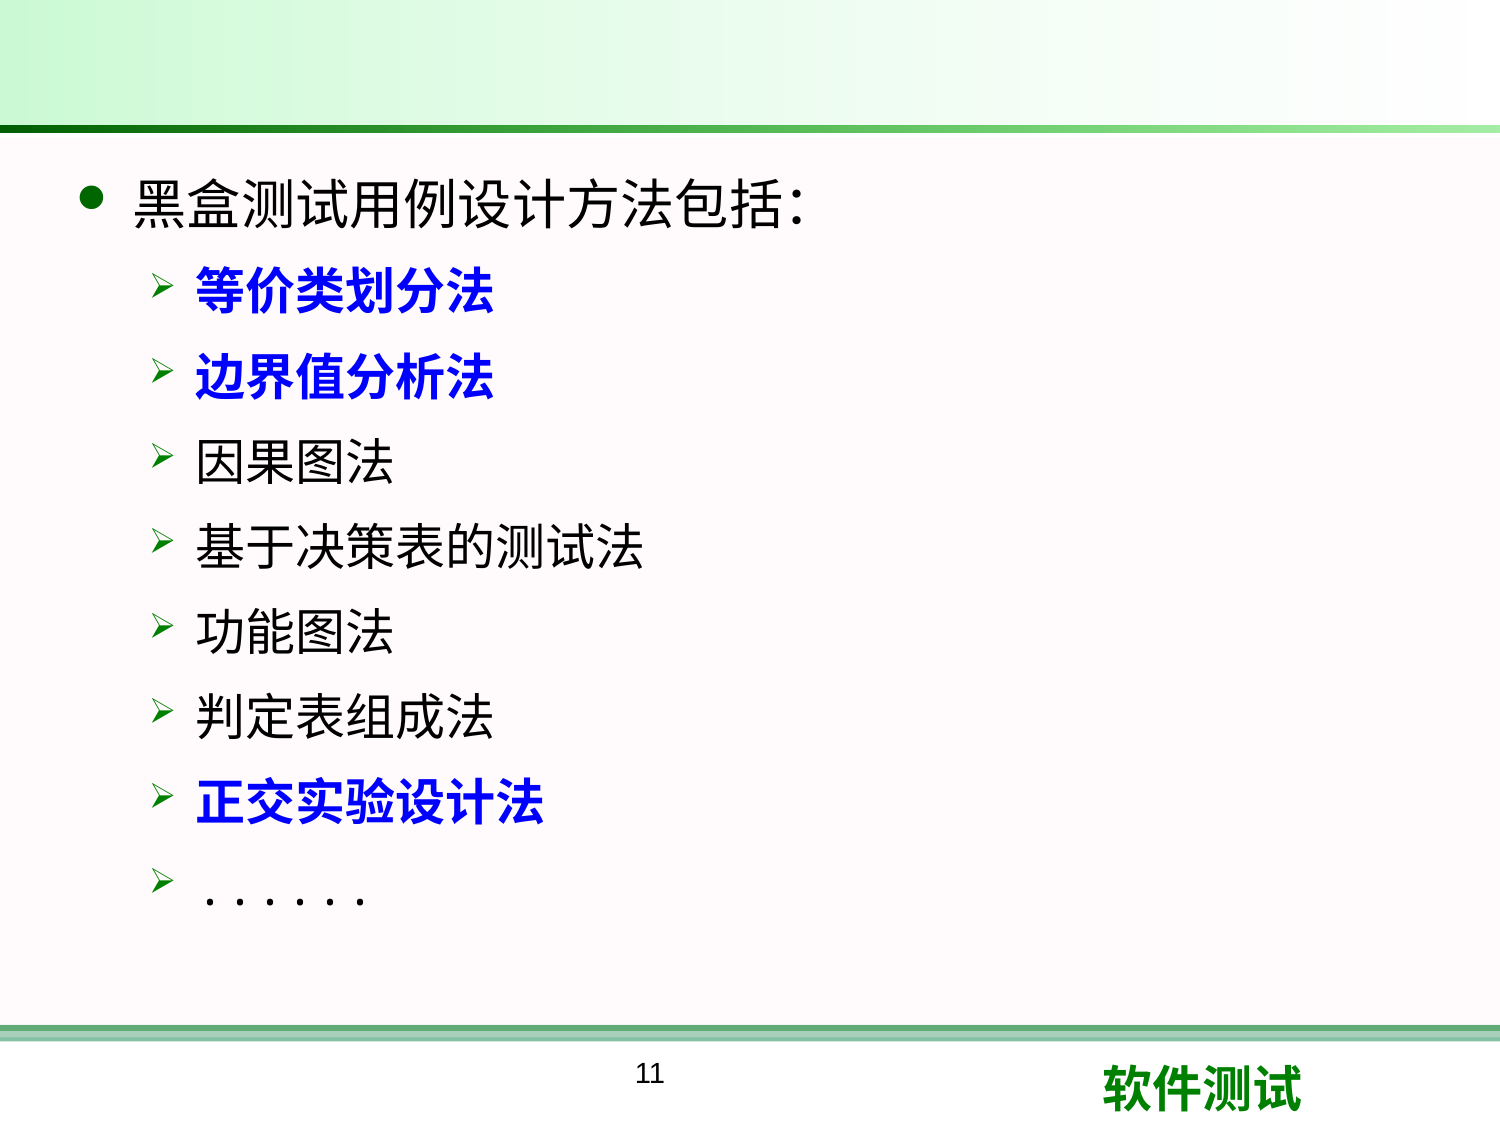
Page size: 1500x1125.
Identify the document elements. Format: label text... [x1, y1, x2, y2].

footer 11 [412, 1046, 888, 1125]
list 黑盒测试用例设计方法包括： 等价类划分法 边界值分析法 因果图法 基于决策表的测试法 功能图法 判定表组成法 正交实验设计法 ...... [58, 162, 1463, 1001]
